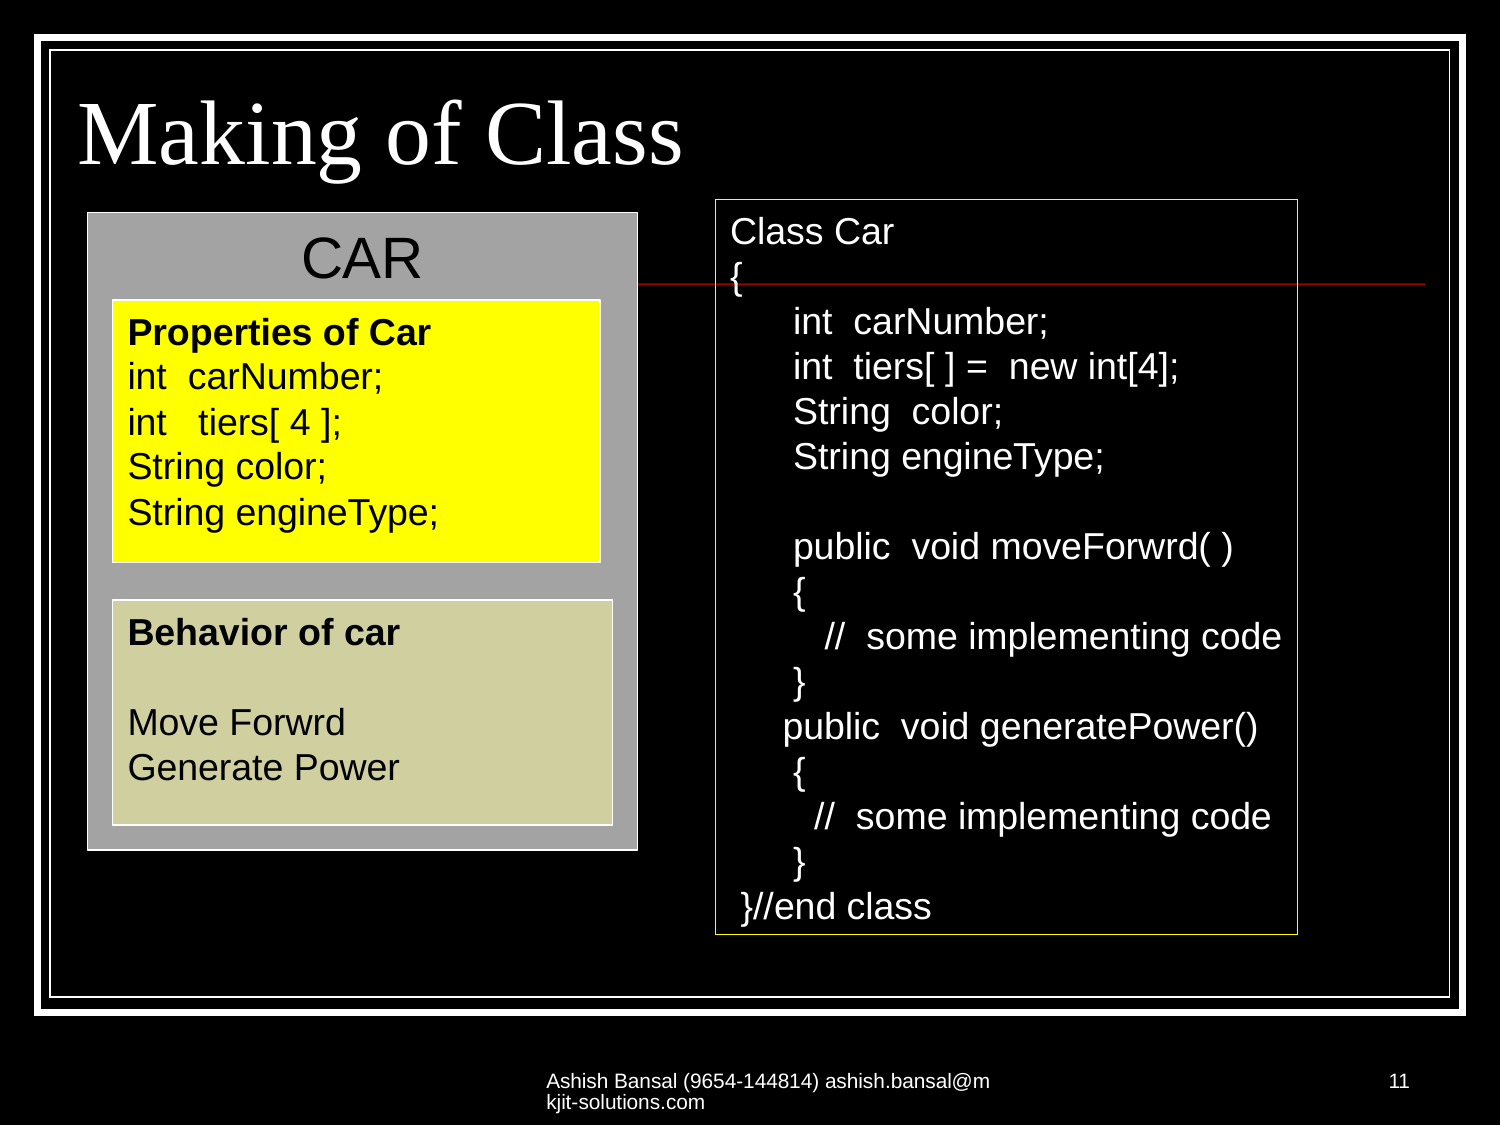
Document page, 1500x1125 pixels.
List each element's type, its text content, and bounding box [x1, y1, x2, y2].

footer Ashish Bansal (9654-144814) ashish.bansal@mkjit-solutions.com [530, 1024, 1007, 1101]
text_box Properties of Car int carNumber; int tiers[ 4 ]; String color; String engineType; [112, 299, 600, 563]
text_box CAR [87, 212, 638, 850]
slide_number 11 [1112, 1024, 1426, 1101]
text_box Behavior of car Move Forwrd Generate Power [112, 599, 613, 825]
title Making of Class [62, 62, 1401, 191]
text_box Class Car { int carNumber; int tiers[ ] = new int[4]; String color; String engineType; public void moveForwrd( ) { // some implementing code } public void generatePower() { // some implementing code } }//end class [715, 199, 1298, 935]
